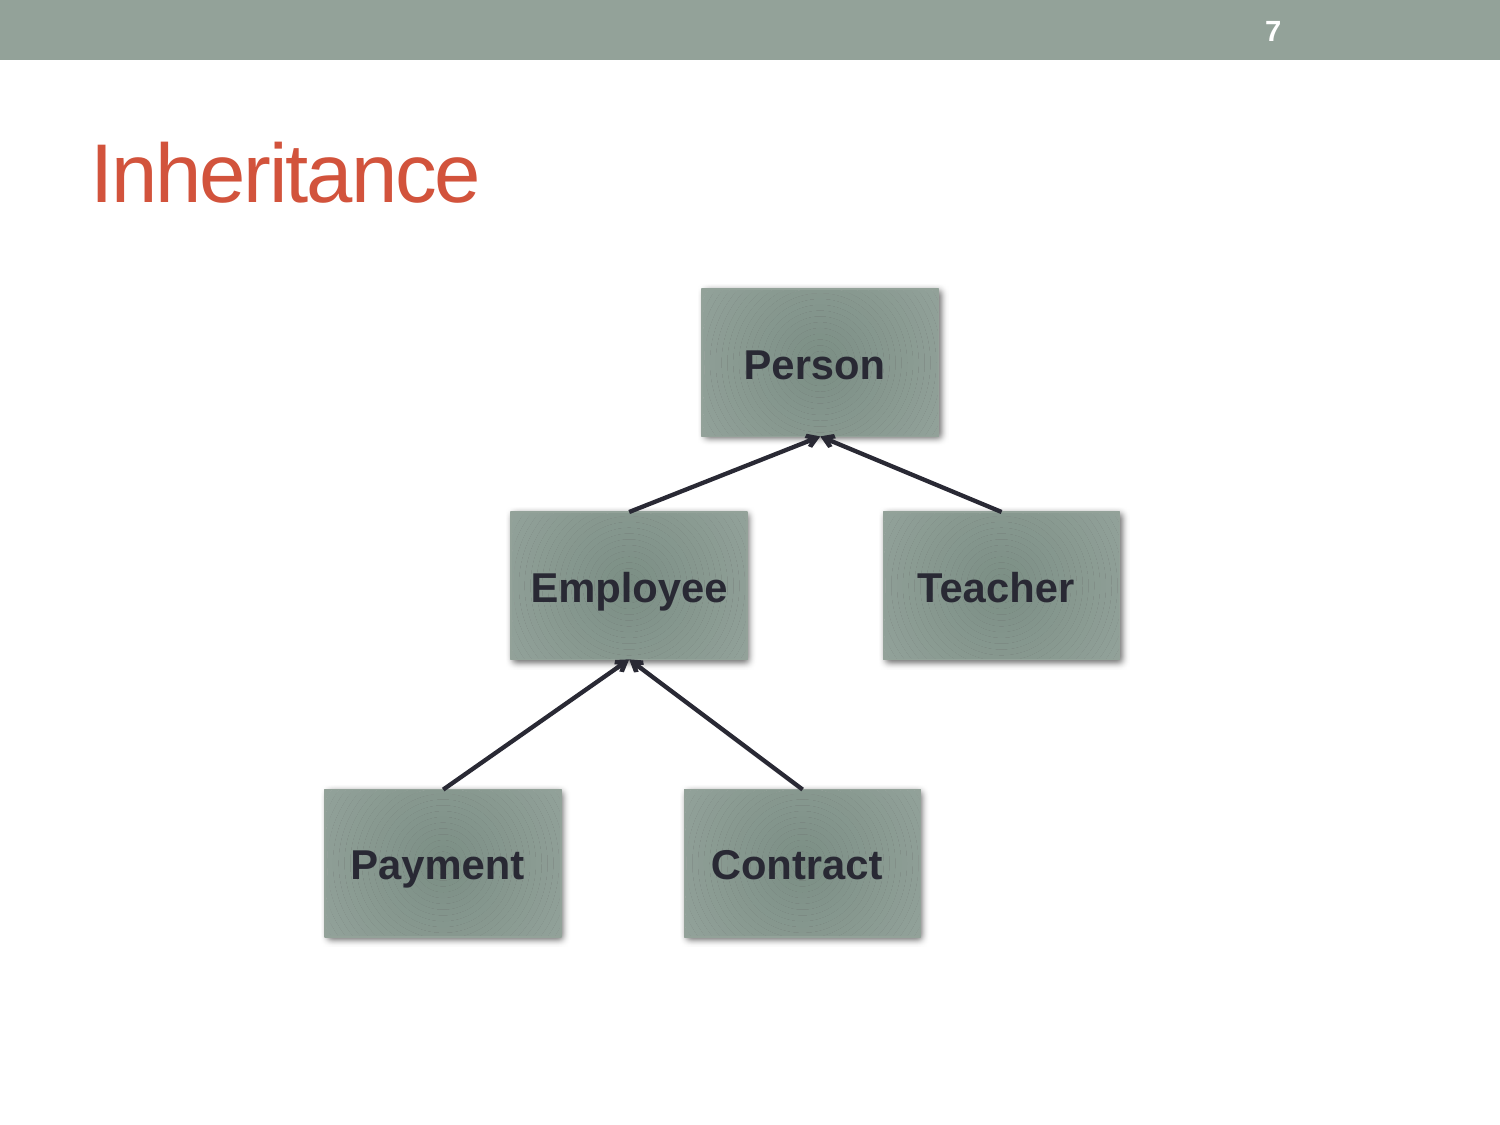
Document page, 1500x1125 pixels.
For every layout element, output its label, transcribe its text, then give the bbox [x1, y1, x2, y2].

title Inheritance [75, 87, 1425, 250]
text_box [443, 659, 628, 790]
text_box Person [701, 288, 939, 433]
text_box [628, 659, 803, 790]
text_box Contract [684, 789, 921, 938]
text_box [820, 436, 1002, 513]
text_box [628, 436, 819, 513]
slide_number 7 [1250, 3, 1425, 57]
text_box Employee [510, 511, 748, 656]
text_box Teacher [883, 511, 1120, 660]
text_box Payment [324, 789, 562, 938]
